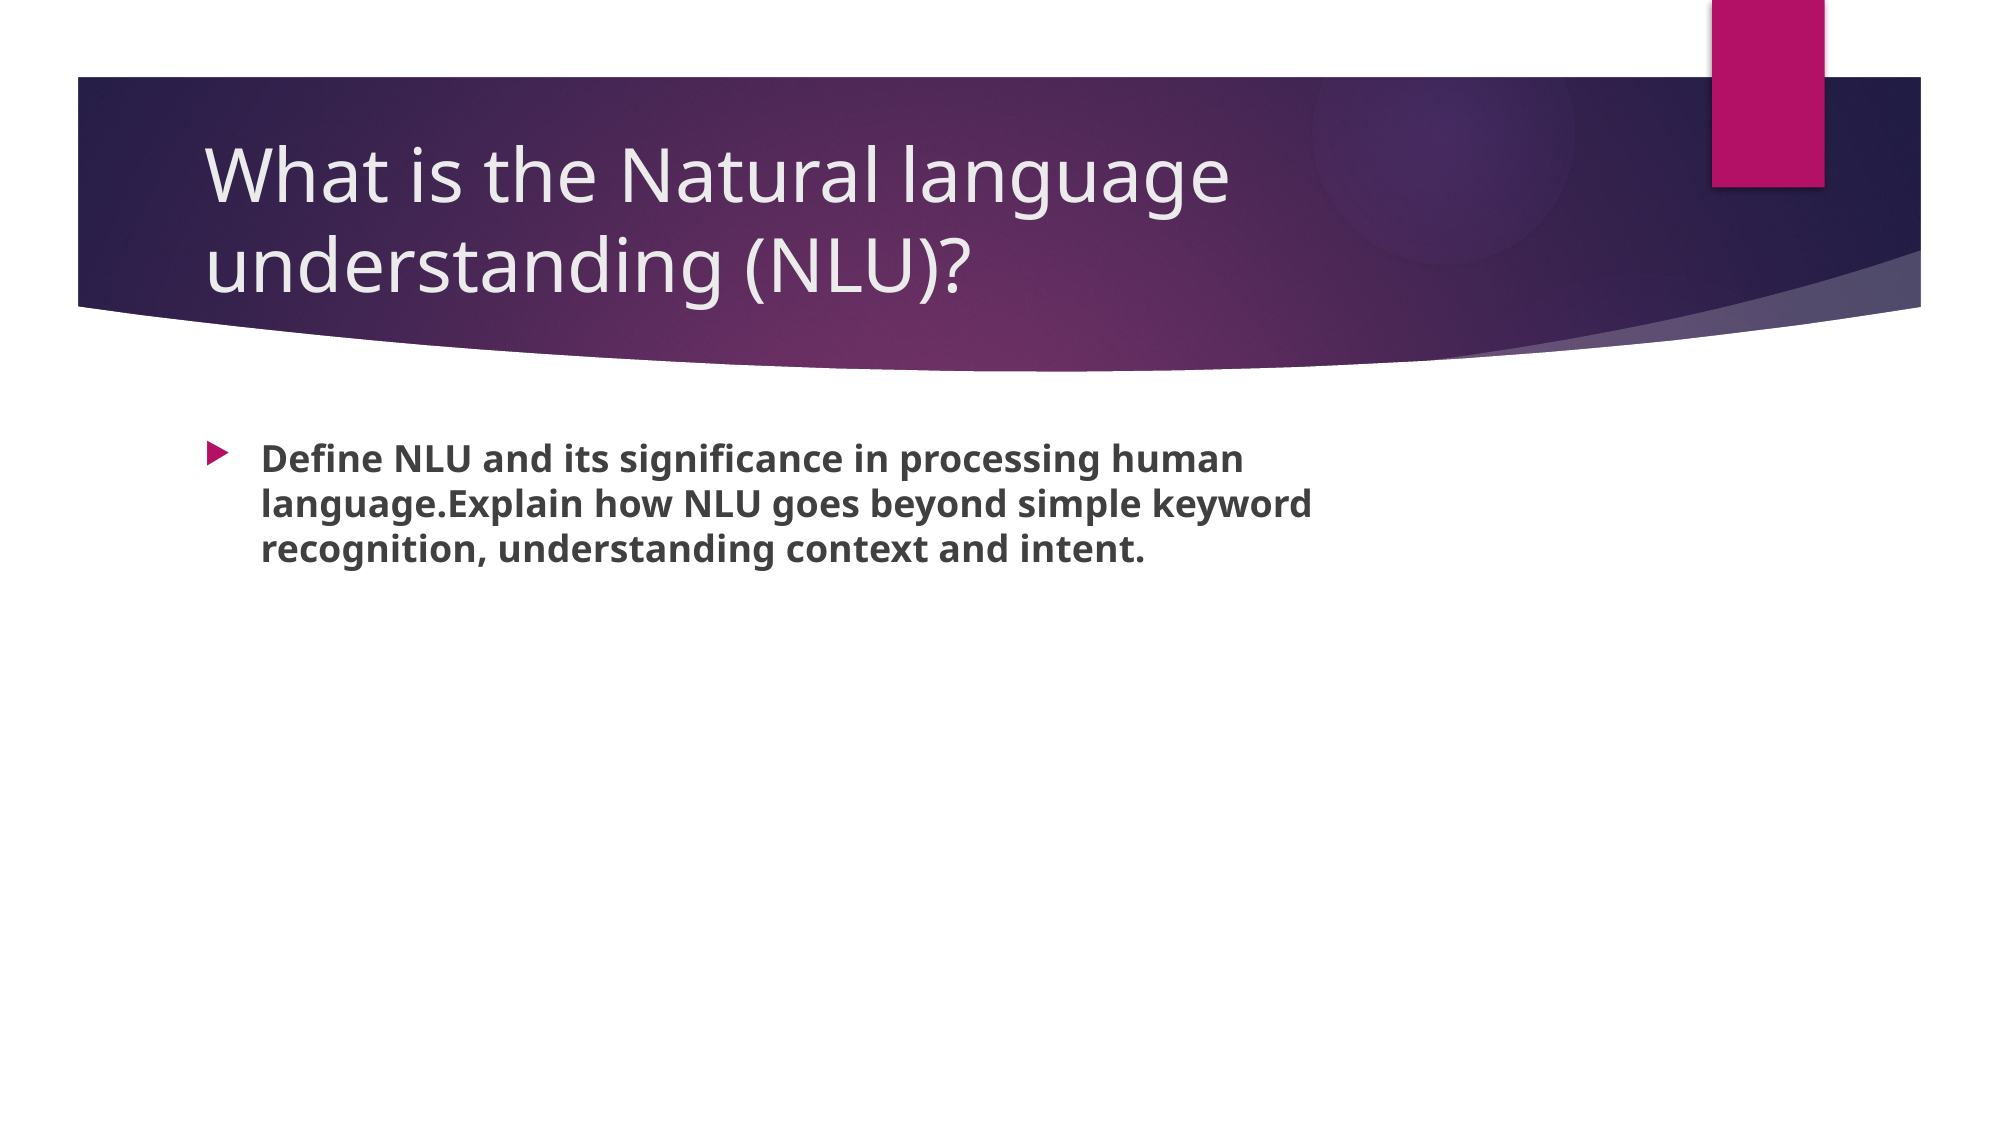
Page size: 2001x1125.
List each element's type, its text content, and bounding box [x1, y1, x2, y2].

title What is the Natural language understanding (NLU)? [189, 159, 1627, 276]
list Define NLU and its significance in processing human language.Explain how NLU goes beyond simple keyword recognition, understanding context and intent. [189, 427, 1492, 988]
